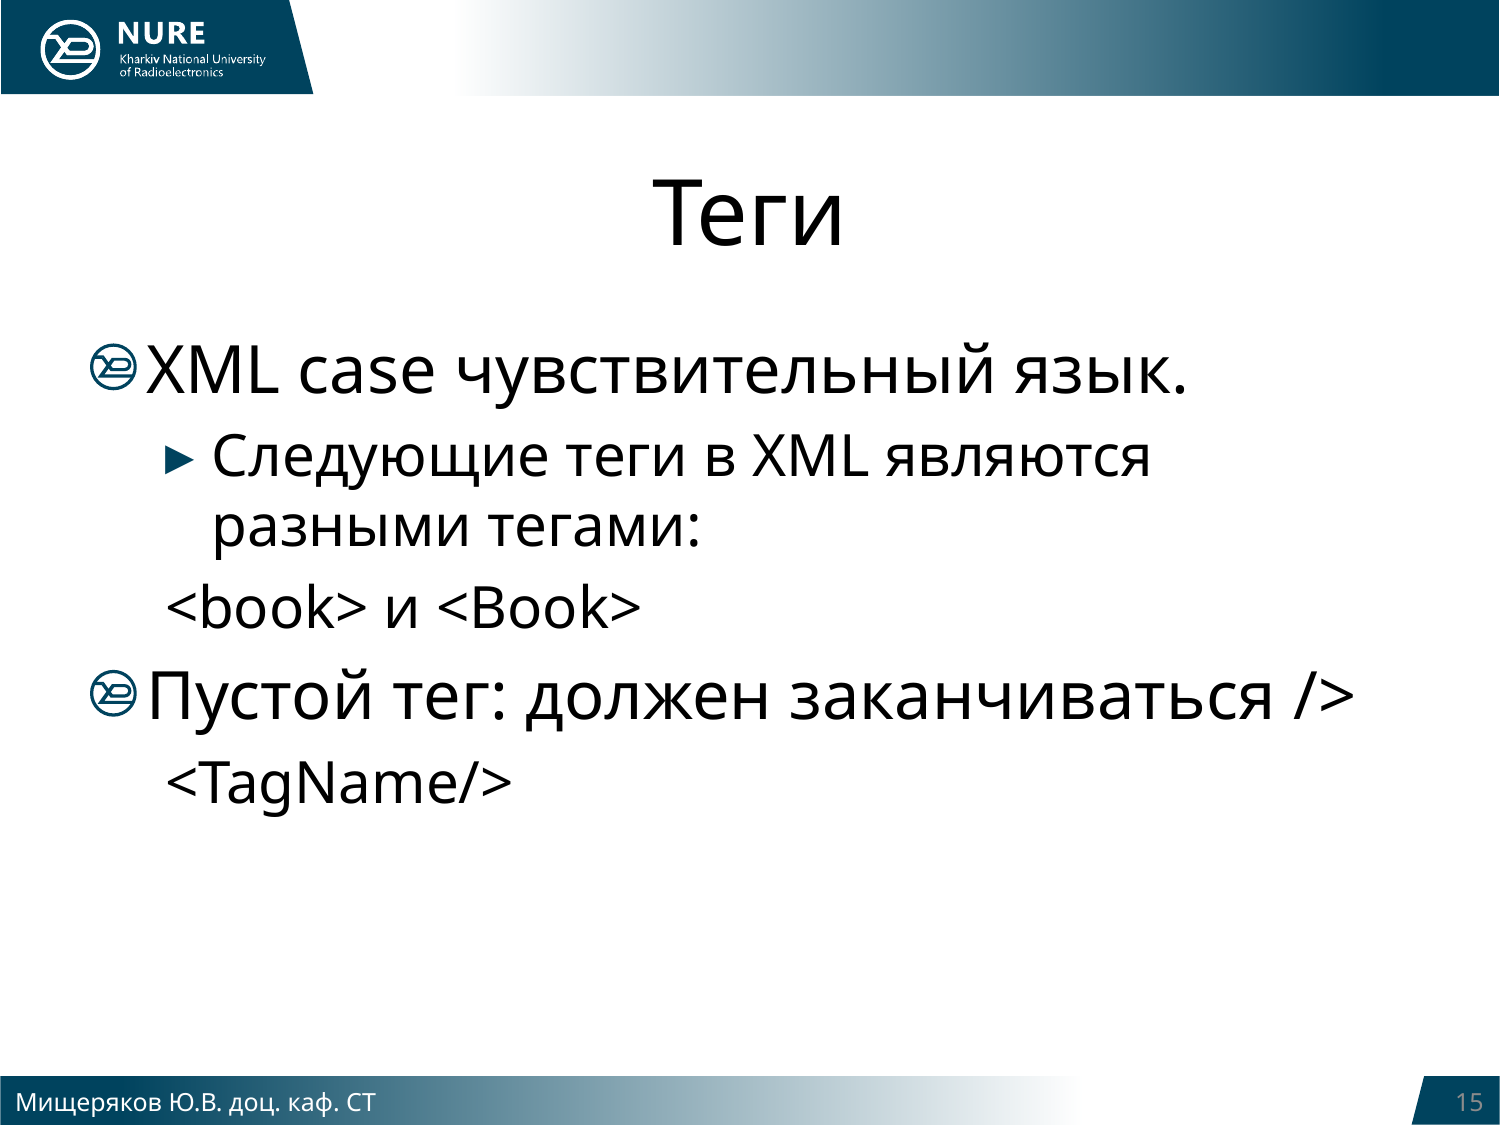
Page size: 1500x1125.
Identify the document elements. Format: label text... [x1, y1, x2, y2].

footer Мищеряков Ю.В. доц. каф. СТ [0, 1082, 963, 1125]
slide_number 15 [1396, 1082, 1499, 1125]
list XML case чувствительный язык. Следующие теги в XML являются разными тегами: <book> и <Book> Пустой тег: должен заканчиваться /> <TagName/> [75, 319, 1425, 1062]
title Теги [75, 115, 1425, 303]
